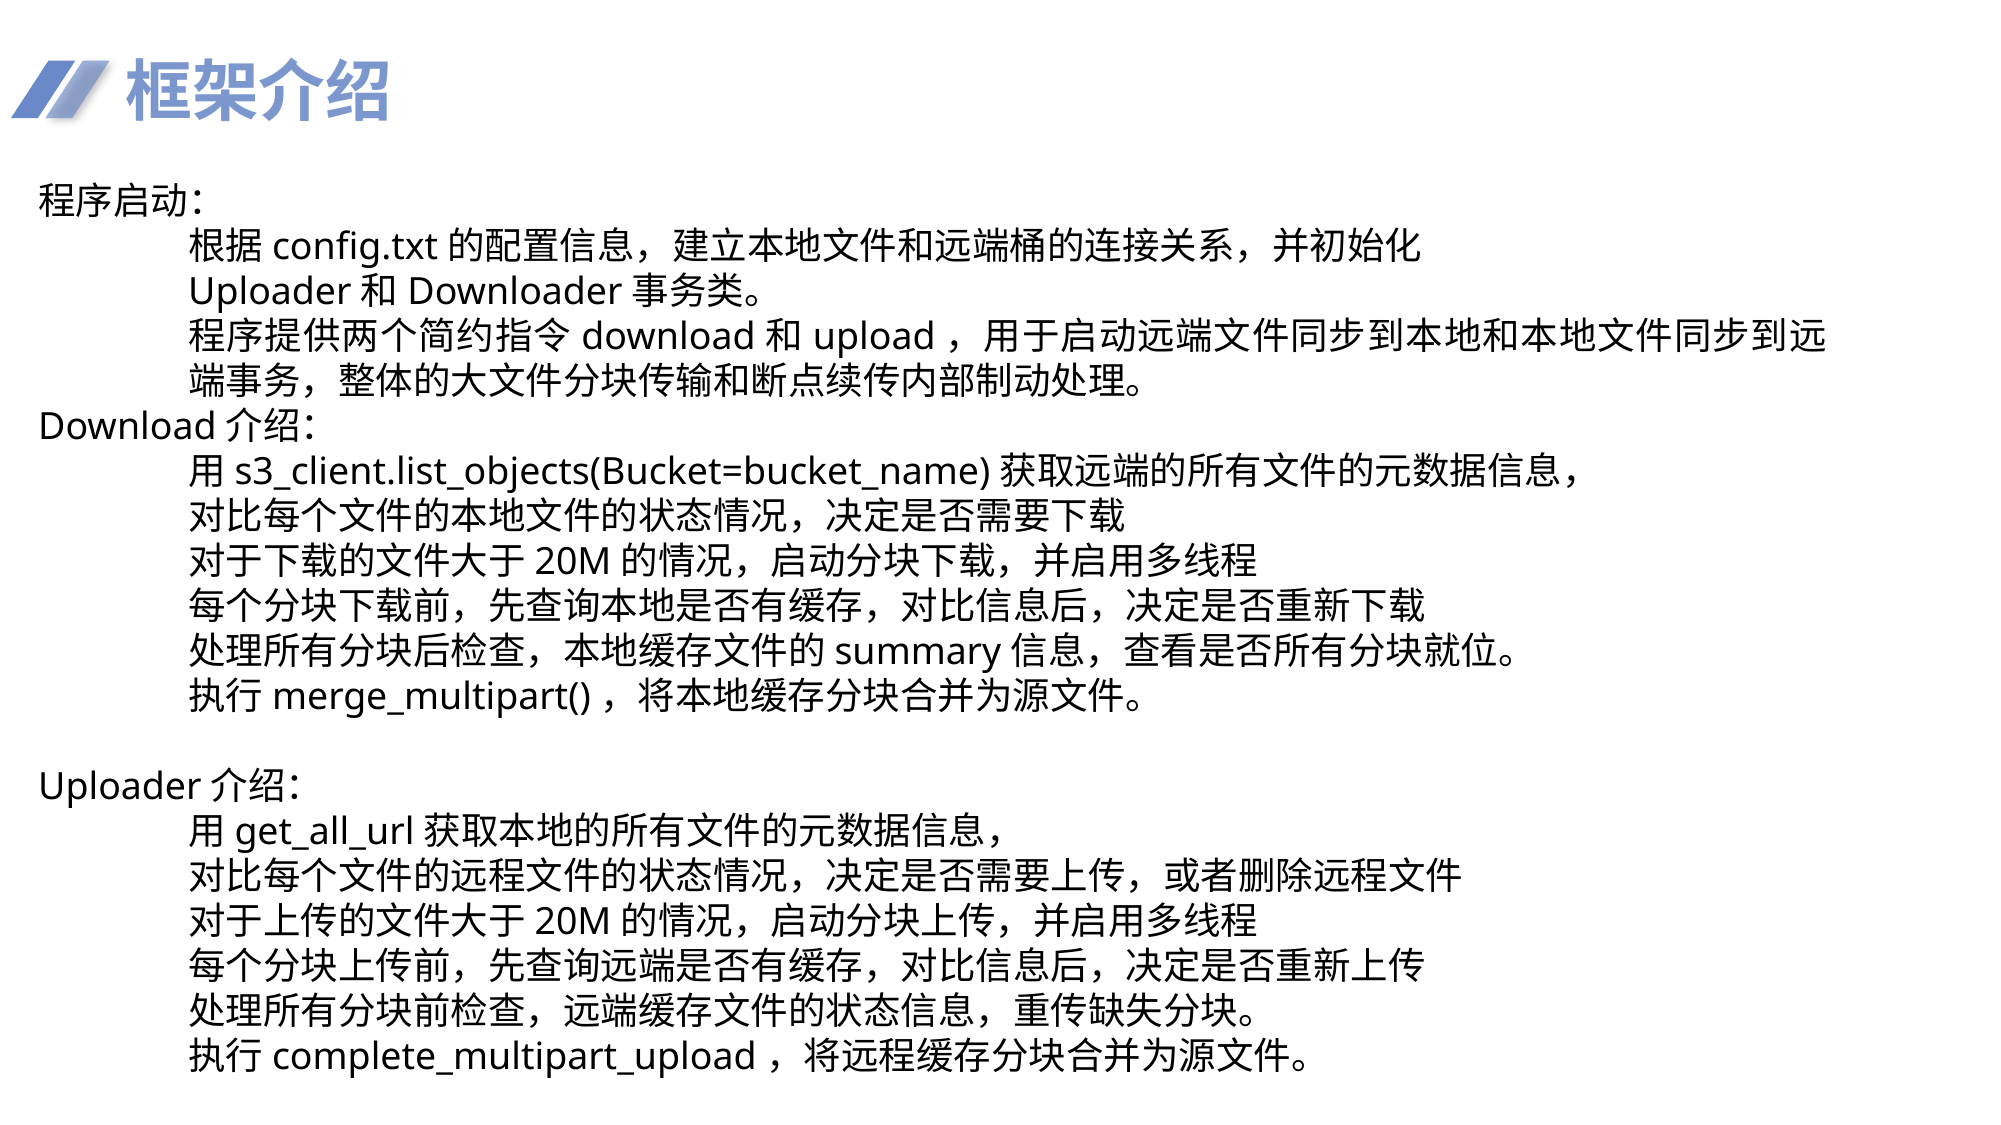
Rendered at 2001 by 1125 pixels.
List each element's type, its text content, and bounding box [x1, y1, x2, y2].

text_box 程序启动： 根据config.txt的配置信息，建立本地文件和远端桶的连接关系，并初始化 Uploader和Downloader事务类。 程序提供两个简约指令download和upload，用于启动远端文件同步到本地和本地文件同步到远端事务，整体的大文件分块传输和断点续传内部制动处理。 Download介绍： 用s3_client.list_objects(Bucket=bucket_name)获取远端的所有文件的元数据信息， 对比每个文件的本地文件的状态情况，决定是否需要下载 对于下载的文件大于20M的情况，启动分块下载，并启用多线程 每个分块下载前，先查询本地是否有缓存，对比信息后，决定是否重新下载 处理所有分块后检查，本地缓存文件的summary信息，查看是否所有分块就位。 执行merge_multipart()，将本地缓存分块合并为源文件。 Uploader介绍： 用get_all_url获取本地的所有文件的元数据信息， 对比每个文件的远程文件的状态情况，决定是否需要上传，或者删除远程文件 对于上传的文件大于20M的情况，启动分块上传，并启用多线程 每个分块上传前，先查询远端是否有缓存，对比信息后，决定是否重新上传 处理所有分块前检查，远端缓存文件的状态信息，重传缺失分块。 执行complete_multipart_upload，将远程缓存分块合并为源文件。 [23, 169, 1843, 1085]
text_box 框架介绍 [105, 38, 413, 139]
